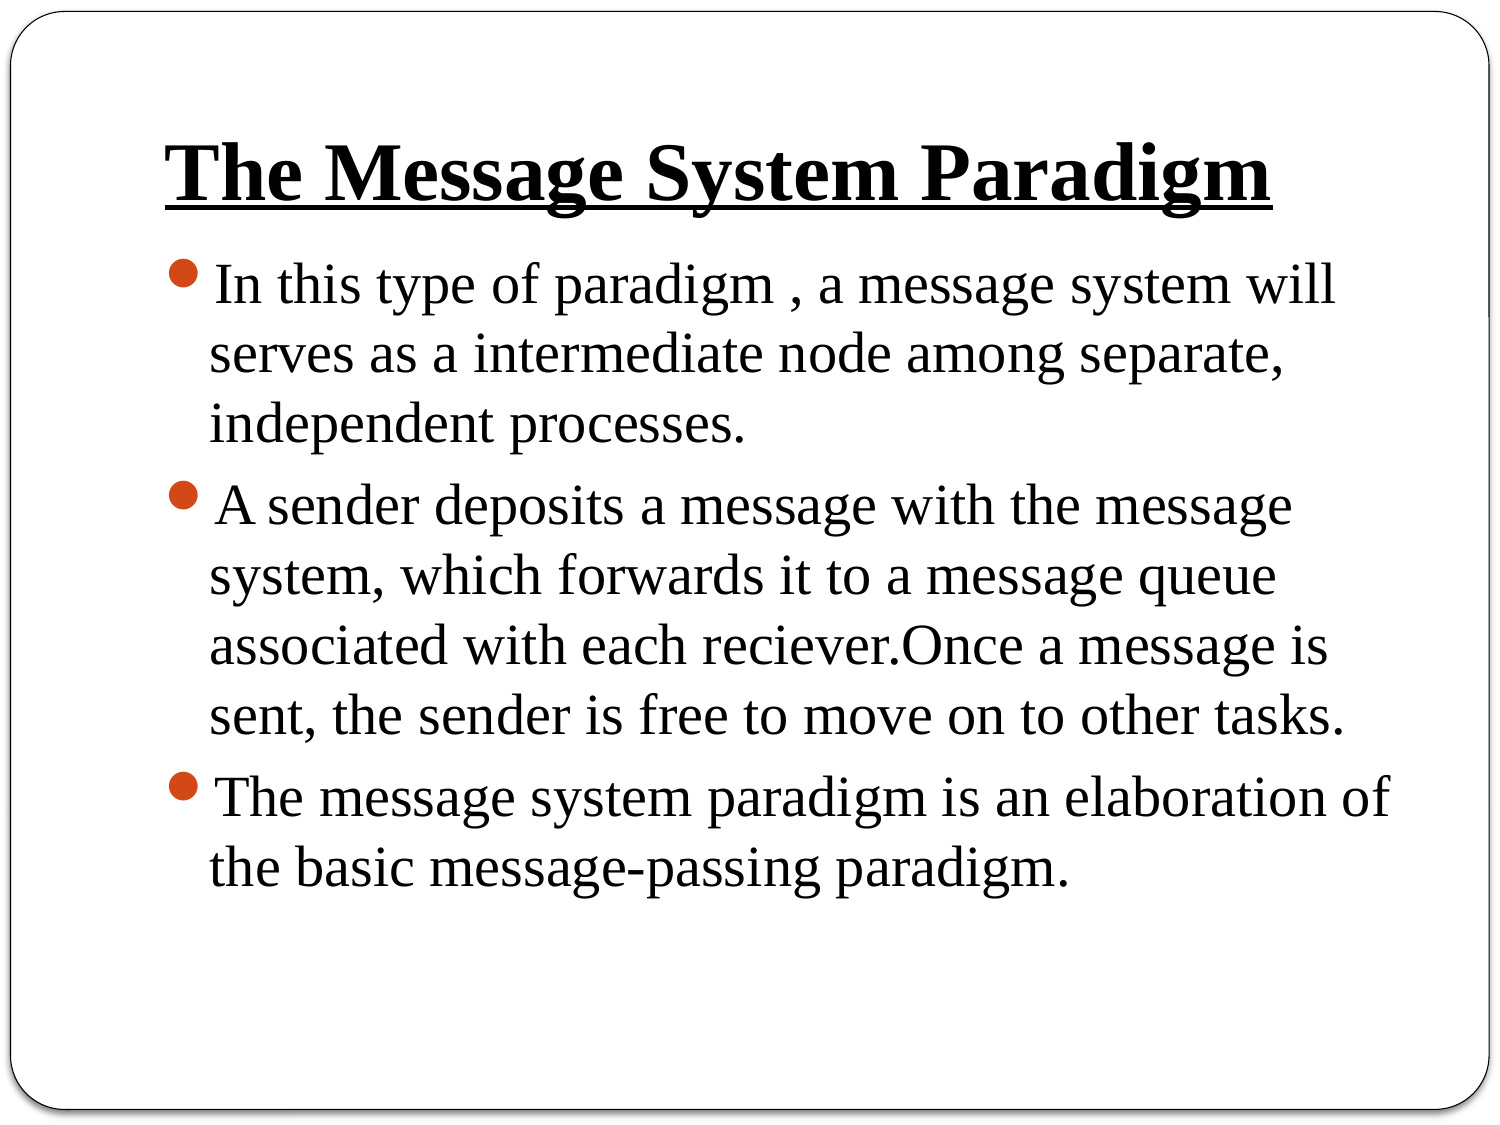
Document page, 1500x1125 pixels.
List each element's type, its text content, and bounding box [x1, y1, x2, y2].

list In this type of paradigm , a message system will serves as a intermediate node among separate, independent processes. A sender deposits a message with the message system, which forwards it to a message queue associated with each reciever.Once a message is sent, the sender is free to move on to other tasks. The message system paradigm is an elaboration of the basic message-passing paradigm. [150, 237, 1425, 988]
title The Message System Paradigm [150, 45, 1425, 233]
